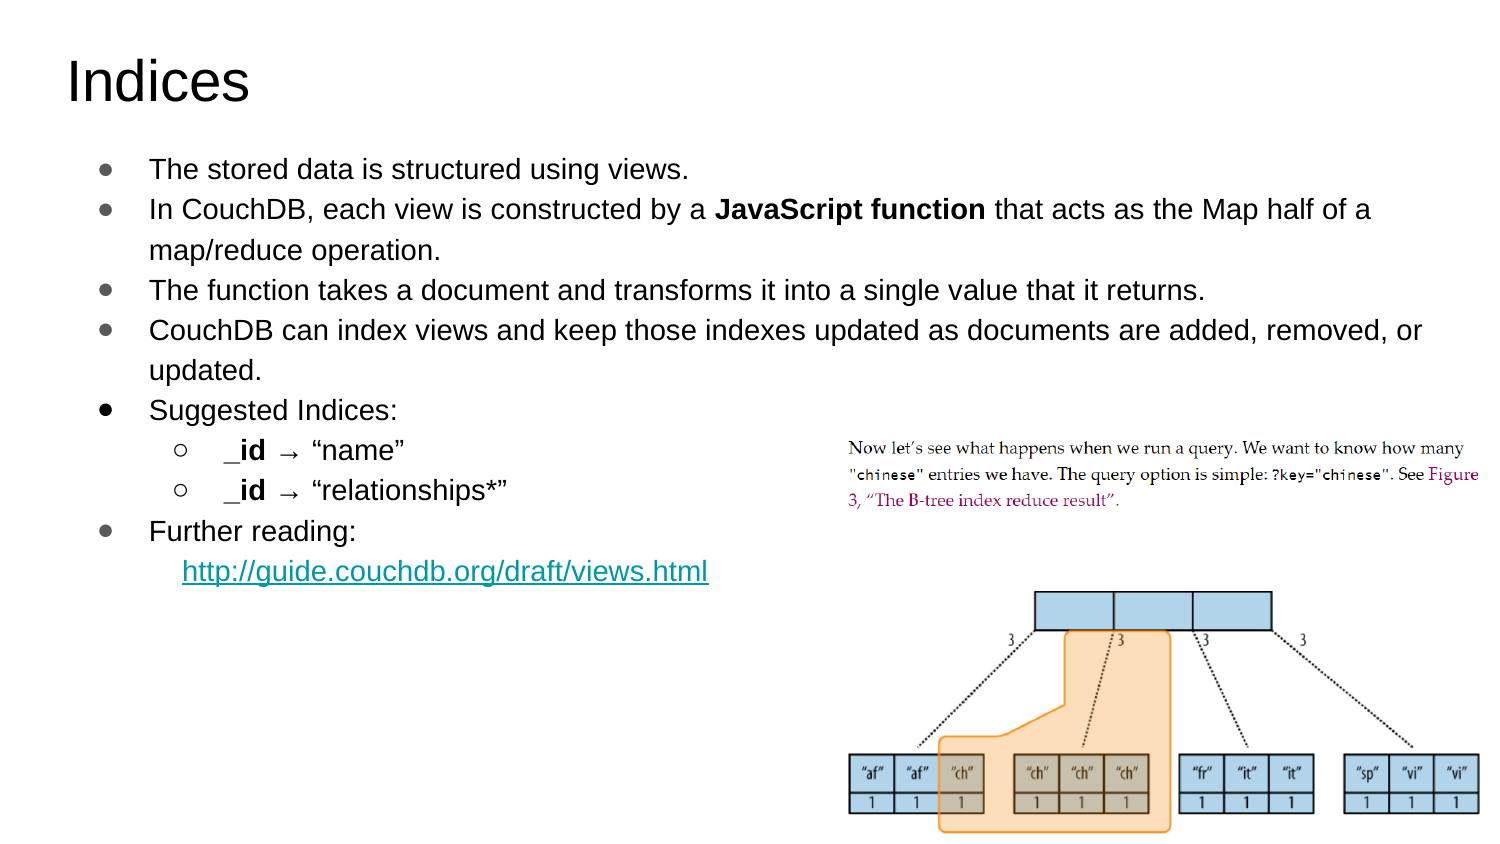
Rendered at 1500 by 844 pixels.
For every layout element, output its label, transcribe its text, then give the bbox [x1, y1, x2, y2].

list The stored data is structured using views. In CouchDB, each view is constructed by a JavaScript function that acts as the Map half of a map/reduce operation. The function takes a document and transforms it into a single value that it returns. CouchDB can index views and keep those indexes updated as documents are added, removed, or updated. Suggested Indices: _id → “name” _id → “relationships*” Further reading: http://guide.couchdb.org/draft/views.html [59, 130, 1457, 691]
picture [825, 434, 1500, 844]
title Indices [51, 27, 1449, 122]
